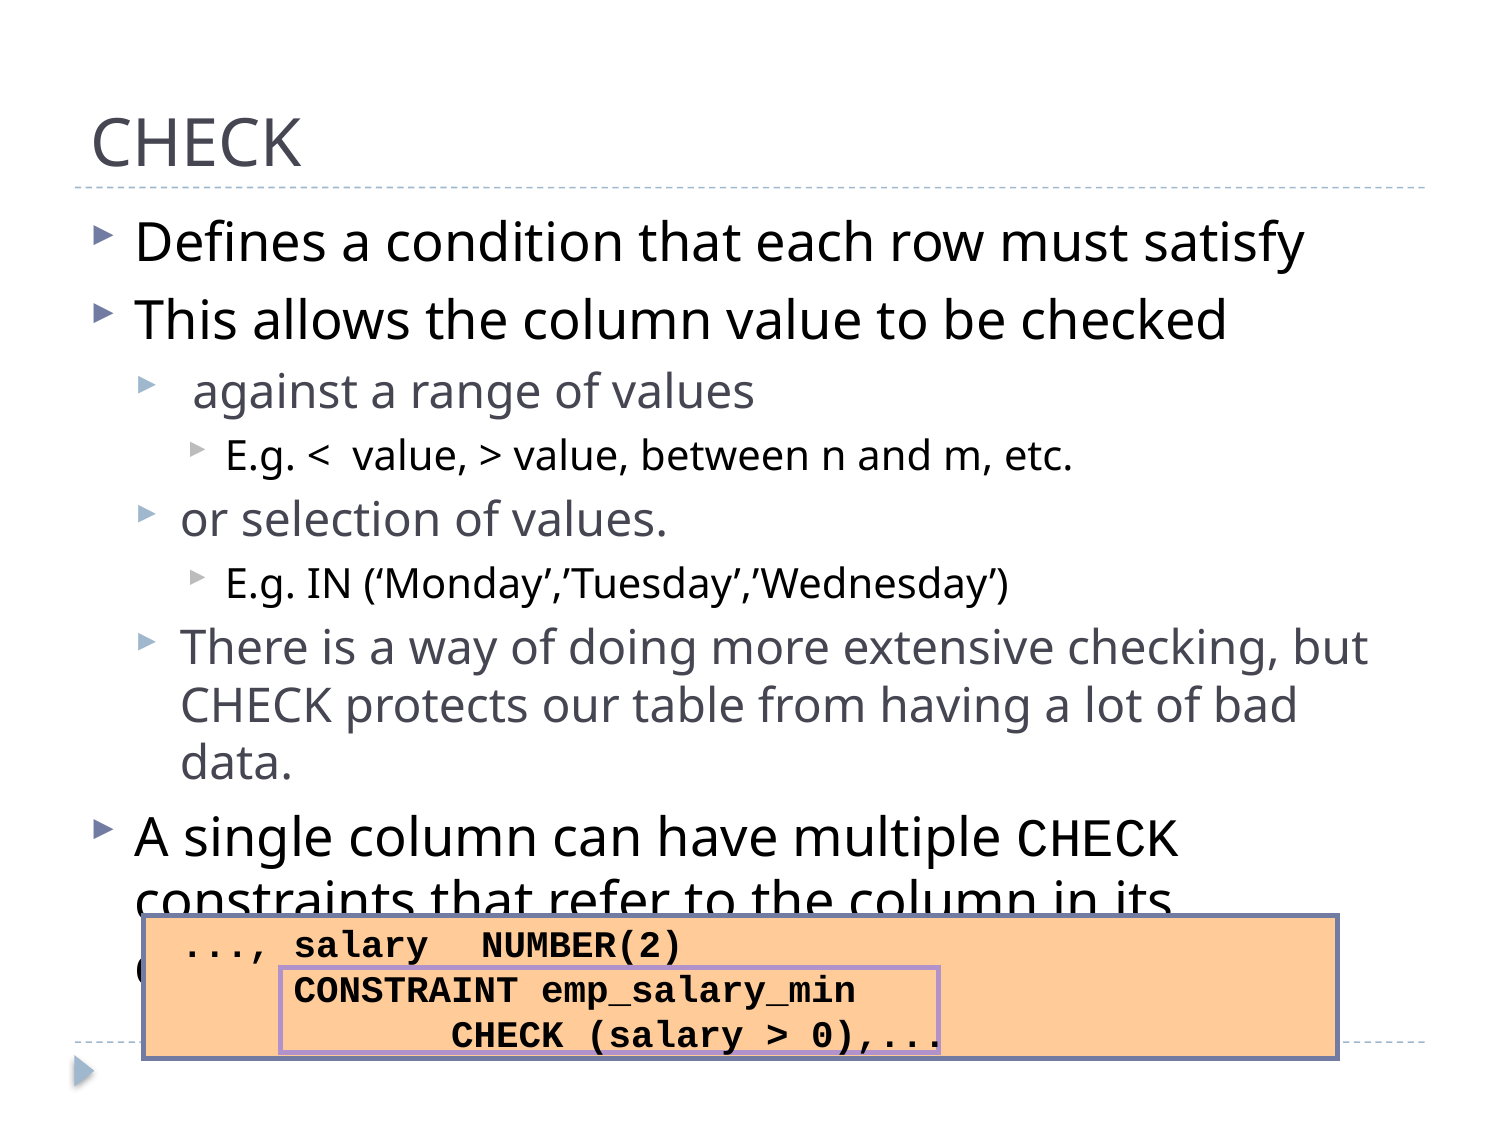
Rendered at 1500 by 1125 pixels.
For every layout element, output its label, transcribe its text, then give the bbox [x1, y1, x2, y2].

text_box [143, 915, 1338, 1059]
list Defines a condition that each row must satisfy This allows the column value to be checked against a range of values E.g. < value, > value, between n and m, etc. or selection of values. E.g. IN (‘Monday’,’Tuesday’,’Wednesday’) There is a way of doing more extensive checking, but CHECK protects our table from having a lot of bad data. A single column can have multiple CHECK constraints that refer to the column in its definition. [75, 200, 1425, 1010]
text_box ..., salary NUMBER(2) CONSTRAINT emp_salary_min CHECK (salary > 0),... [166, 916, 1200, 1058]
title CHECK [75, 24, 1425, 188]
